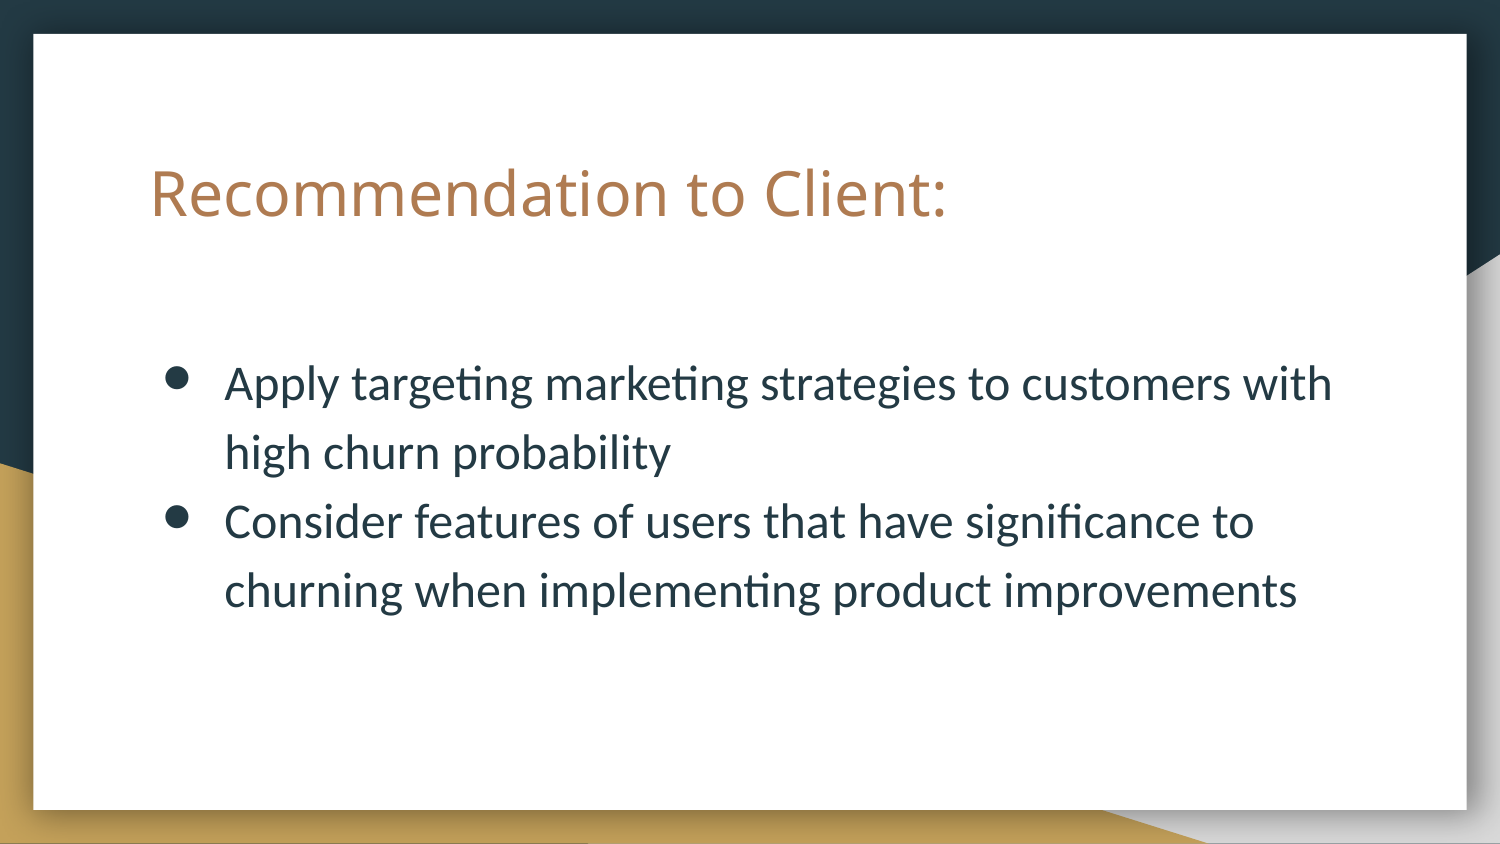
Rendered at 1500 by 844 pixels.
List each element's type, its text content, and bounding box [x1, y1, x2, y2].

title Recommendation to Client: [134, 138, 1366, 296]
list Apply targeting marketing strategies to customers with high churn probability Consider features of users that have significance to churning when implementing product improvements [134, 326, 1366, 729]
